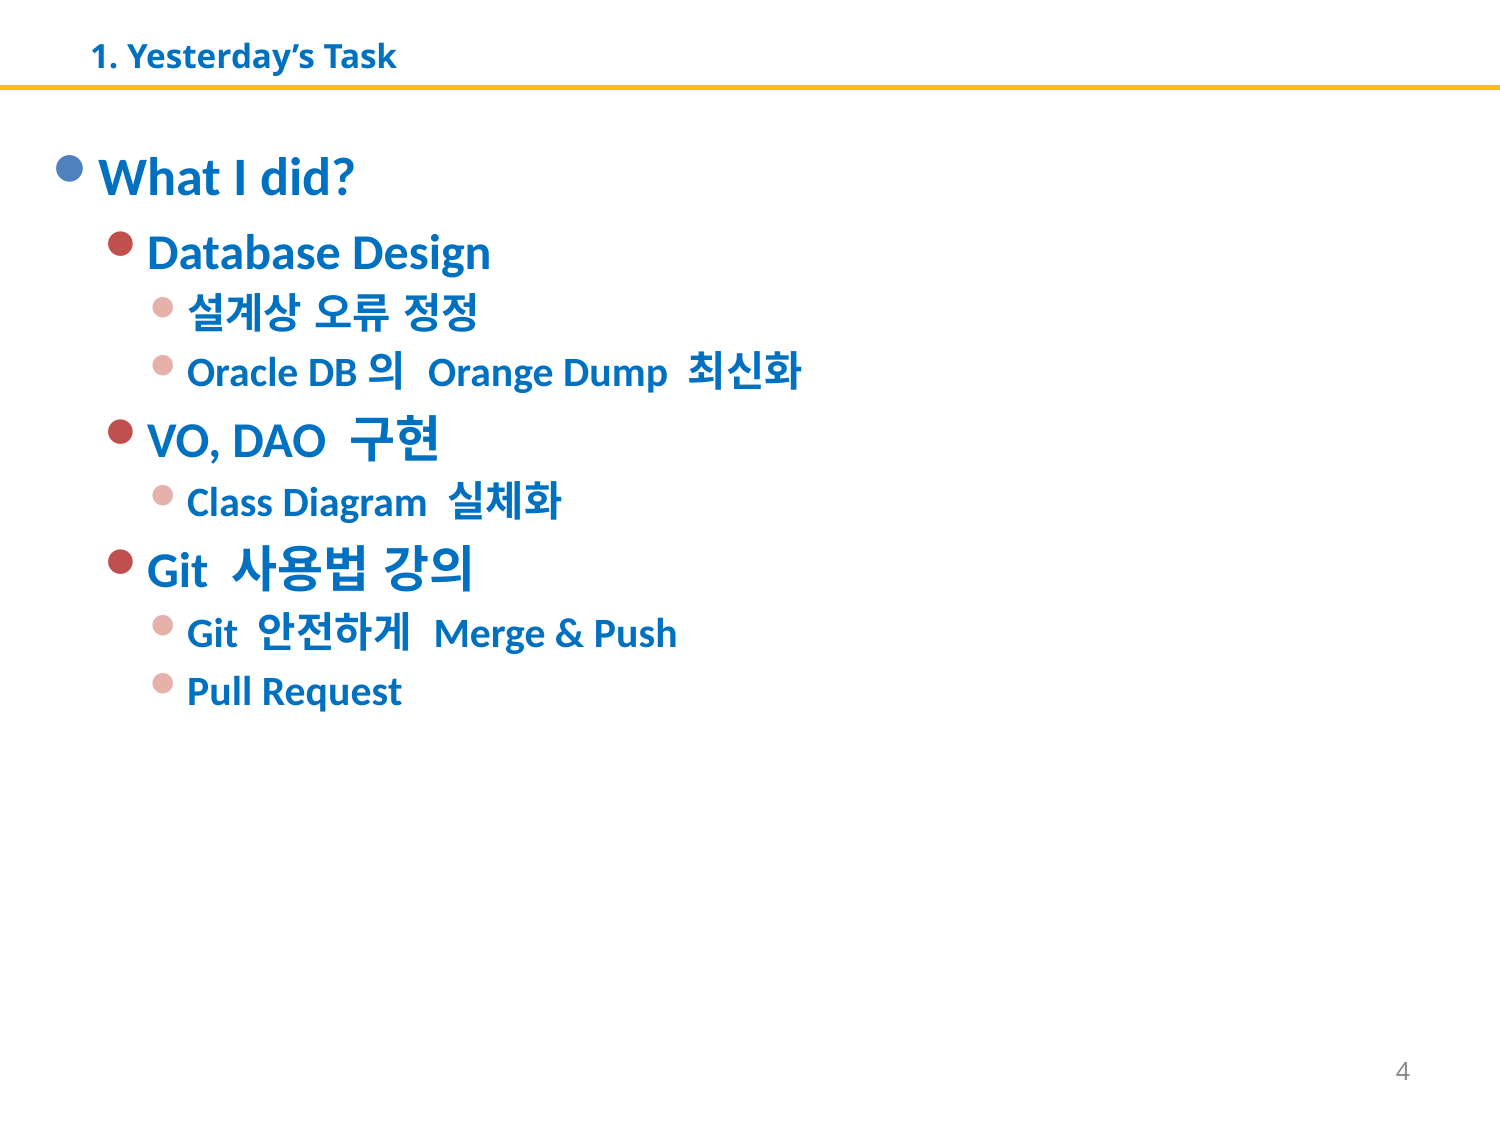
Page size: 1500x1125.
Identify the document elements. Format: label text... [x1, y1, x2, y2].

title 1. Yesterday’s Task [75, 19, 1425, 91]
slide_number 4 [1074, 1060, 1425, 1103]
text_box What I did? Database Design 설계상 오류 정정 Oracle DB의 Orange Dump 최신화 VO, DAO 구현 Class Diagram 실체화 Git 사용법 강의 Git 안전하게 Merge & Push Pull Request [37, 134, 1463, 1060]
